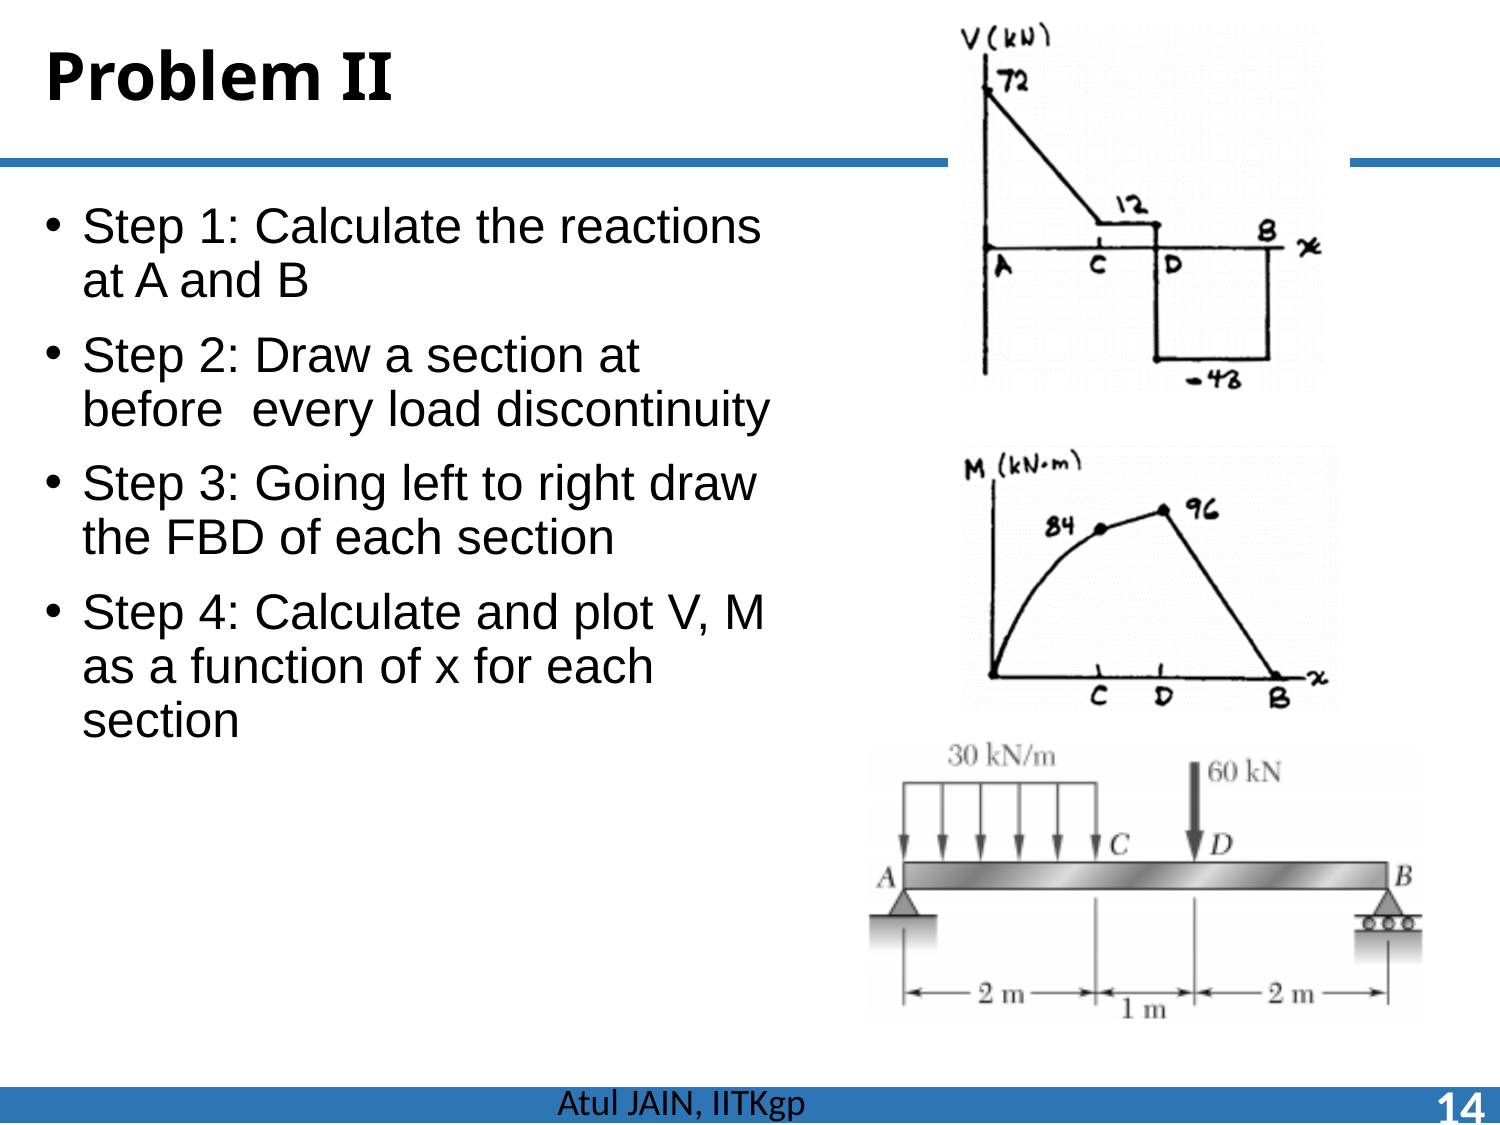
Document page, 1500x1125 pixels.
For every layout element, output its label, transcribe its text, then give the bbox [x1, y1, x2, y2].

title Problem II [29, 33, 948, 125]
picture [850, 0, 1445, 1050]
list Step 1: Calculate the reactions at A and B Step 2: Draw a section at before every load discontinuity Step 3: Going left to right draw the FBD of each section Step 4: Calculate and plot V, M as a function of x for each section [29, 192, 787, 1050]
